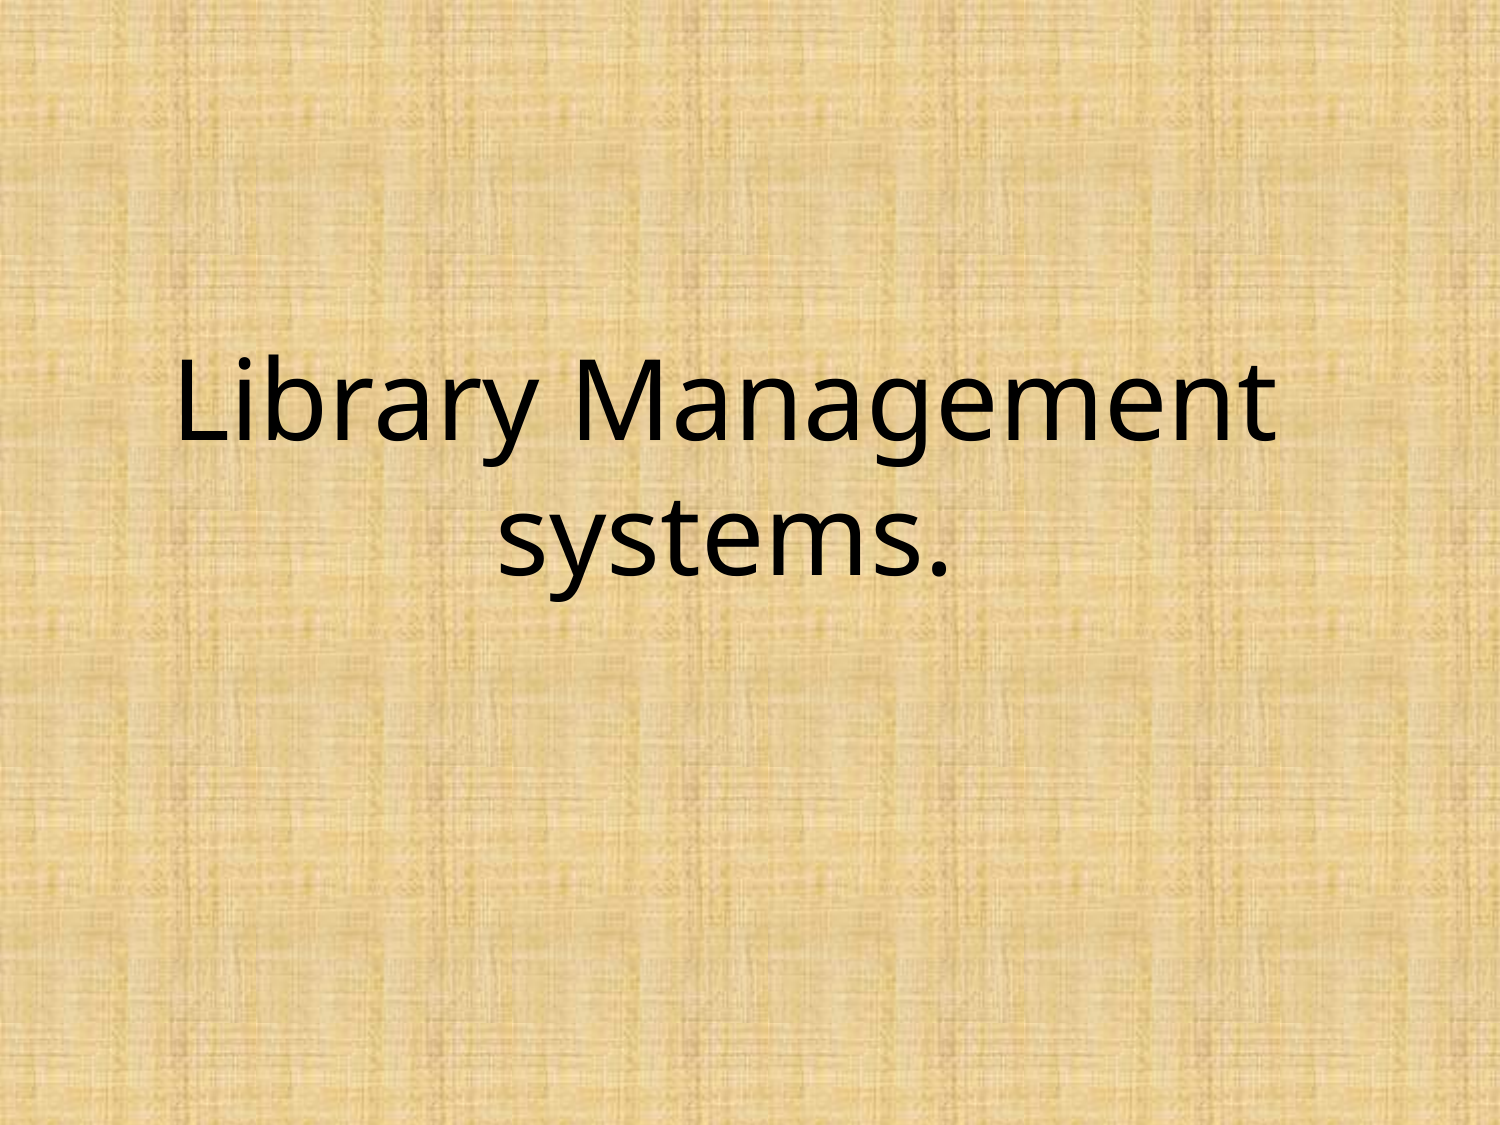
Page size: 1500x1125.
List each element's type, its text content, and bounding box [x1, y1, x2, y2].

picture [0, 0, 1500, 1125]
title Library Management systems. [50, 312, 1400, 613]
